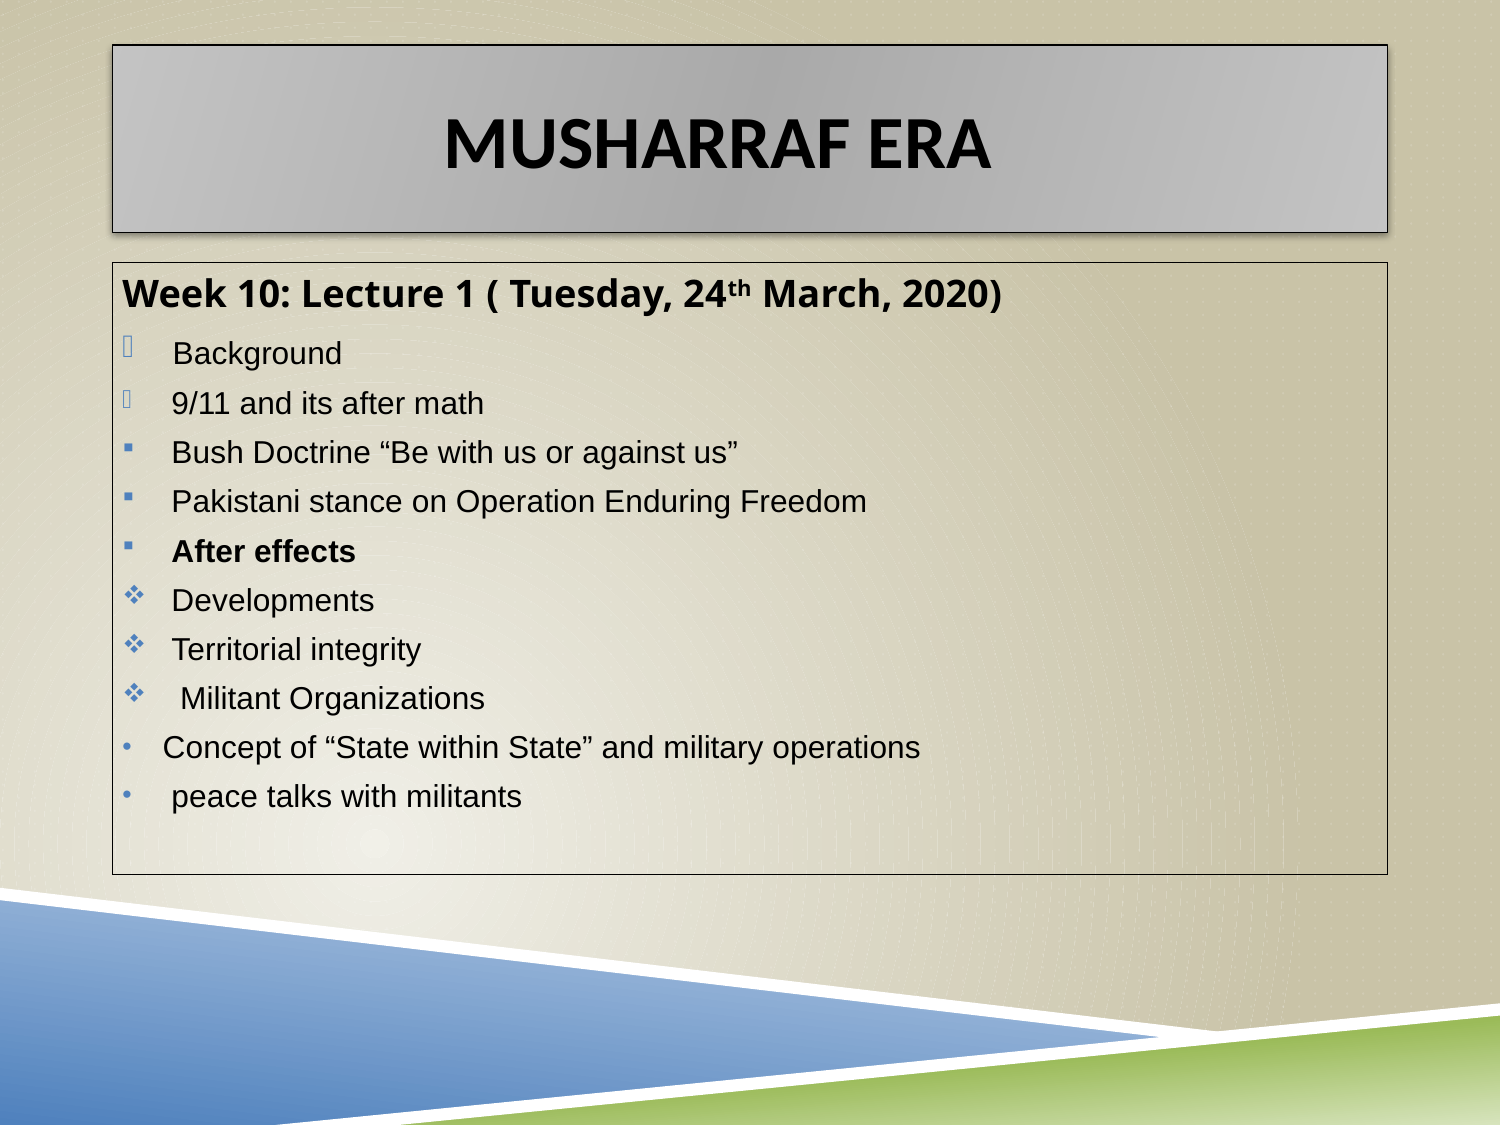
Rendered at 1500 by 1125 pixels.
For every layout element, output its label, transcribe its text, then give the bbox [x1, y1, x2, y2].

list Week 10: Lecture 1 ( Tuesday, 24th March, 2020) Background 9/11 and its after math Bush Doctrine “Be with us or against us” Pakistani stance on Operation Enduring Freedom After effects Developments Territorial integrity Militant Organizations Concept of “State within State” and military operations peace talks with militants [112, 262, 1388, 875]
title Musharraf Era [112, 44, 1388, 233]
